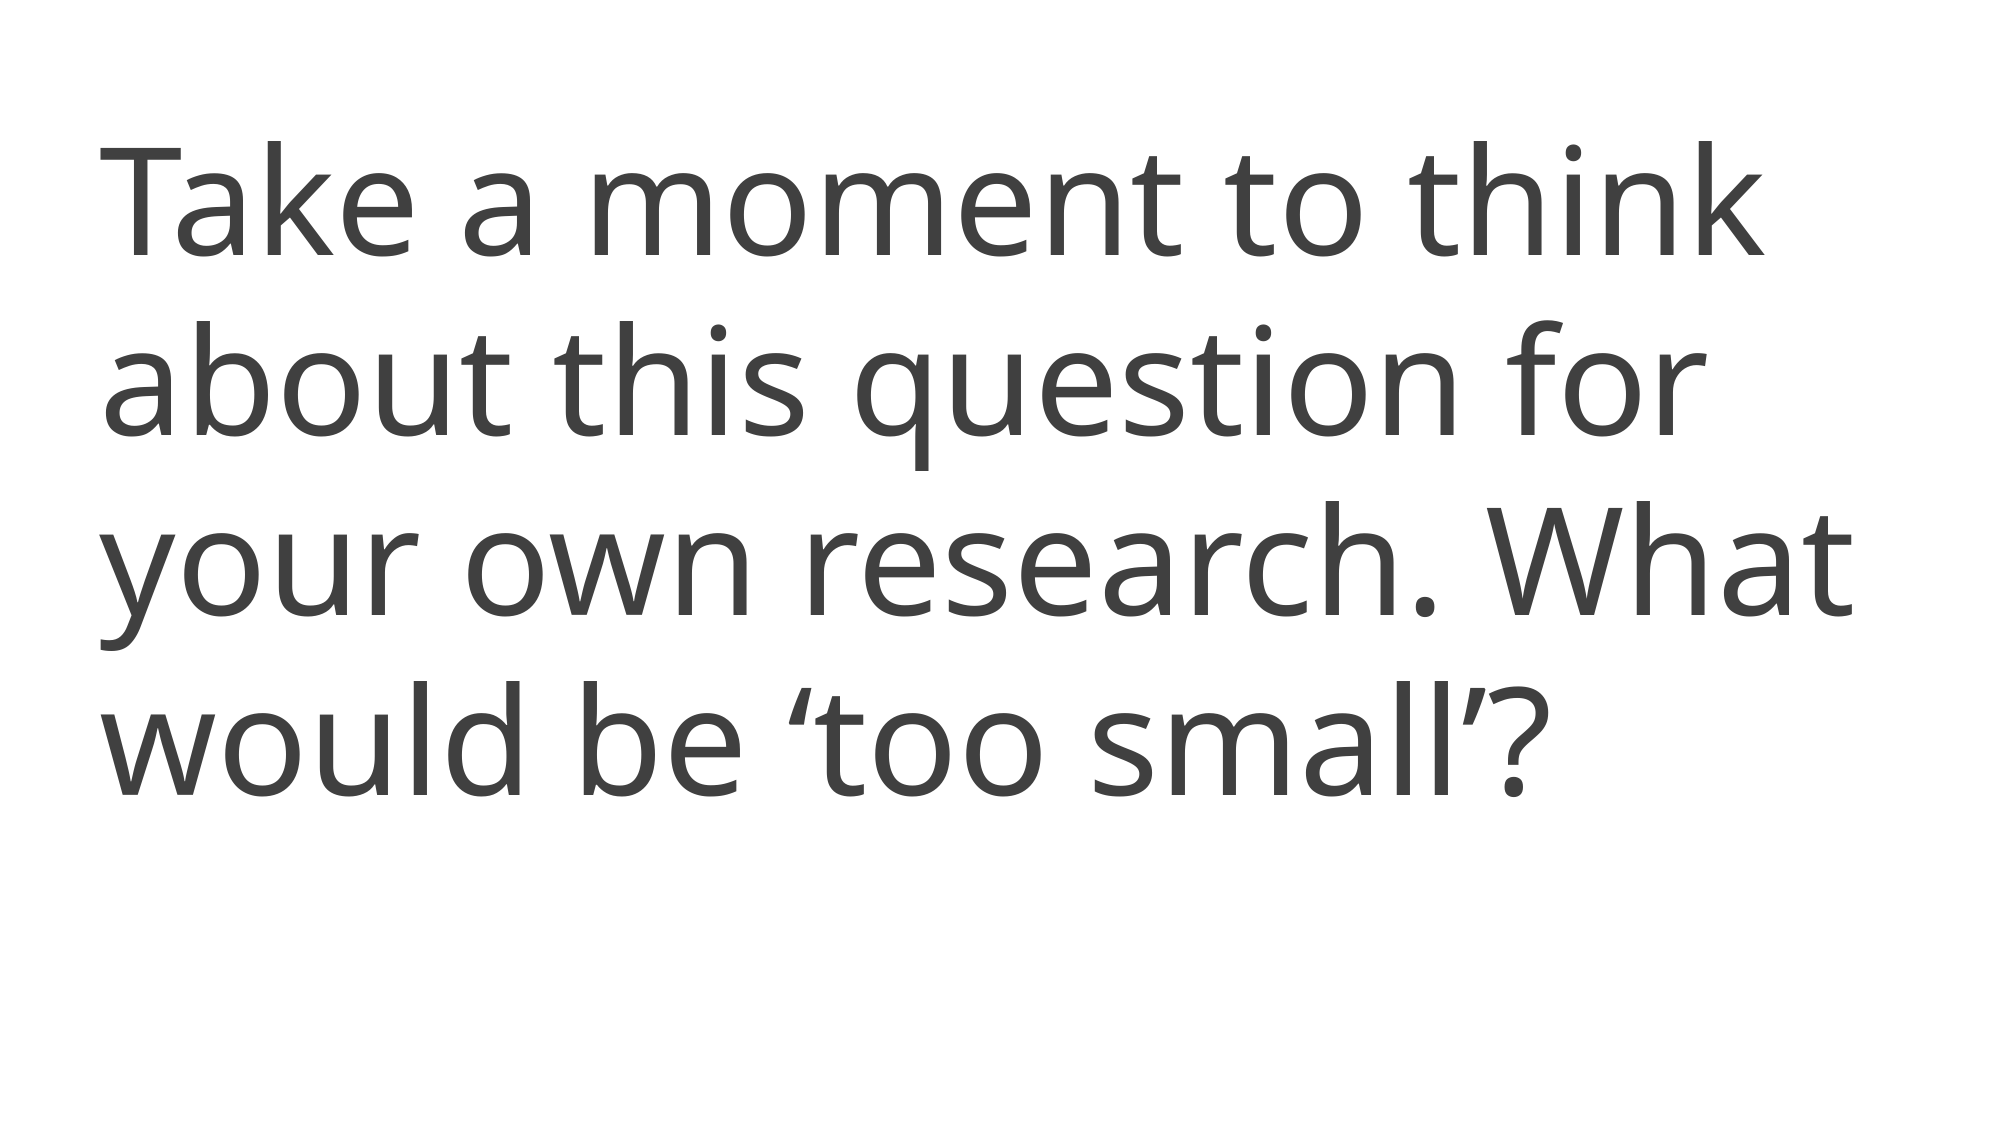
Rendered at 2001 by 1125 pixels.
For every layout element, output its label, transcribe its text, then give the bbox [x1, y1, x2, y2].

list Take a moment to think about this question for your own research. What would be ‘too small’? [85, 98, 1919, 1049]
